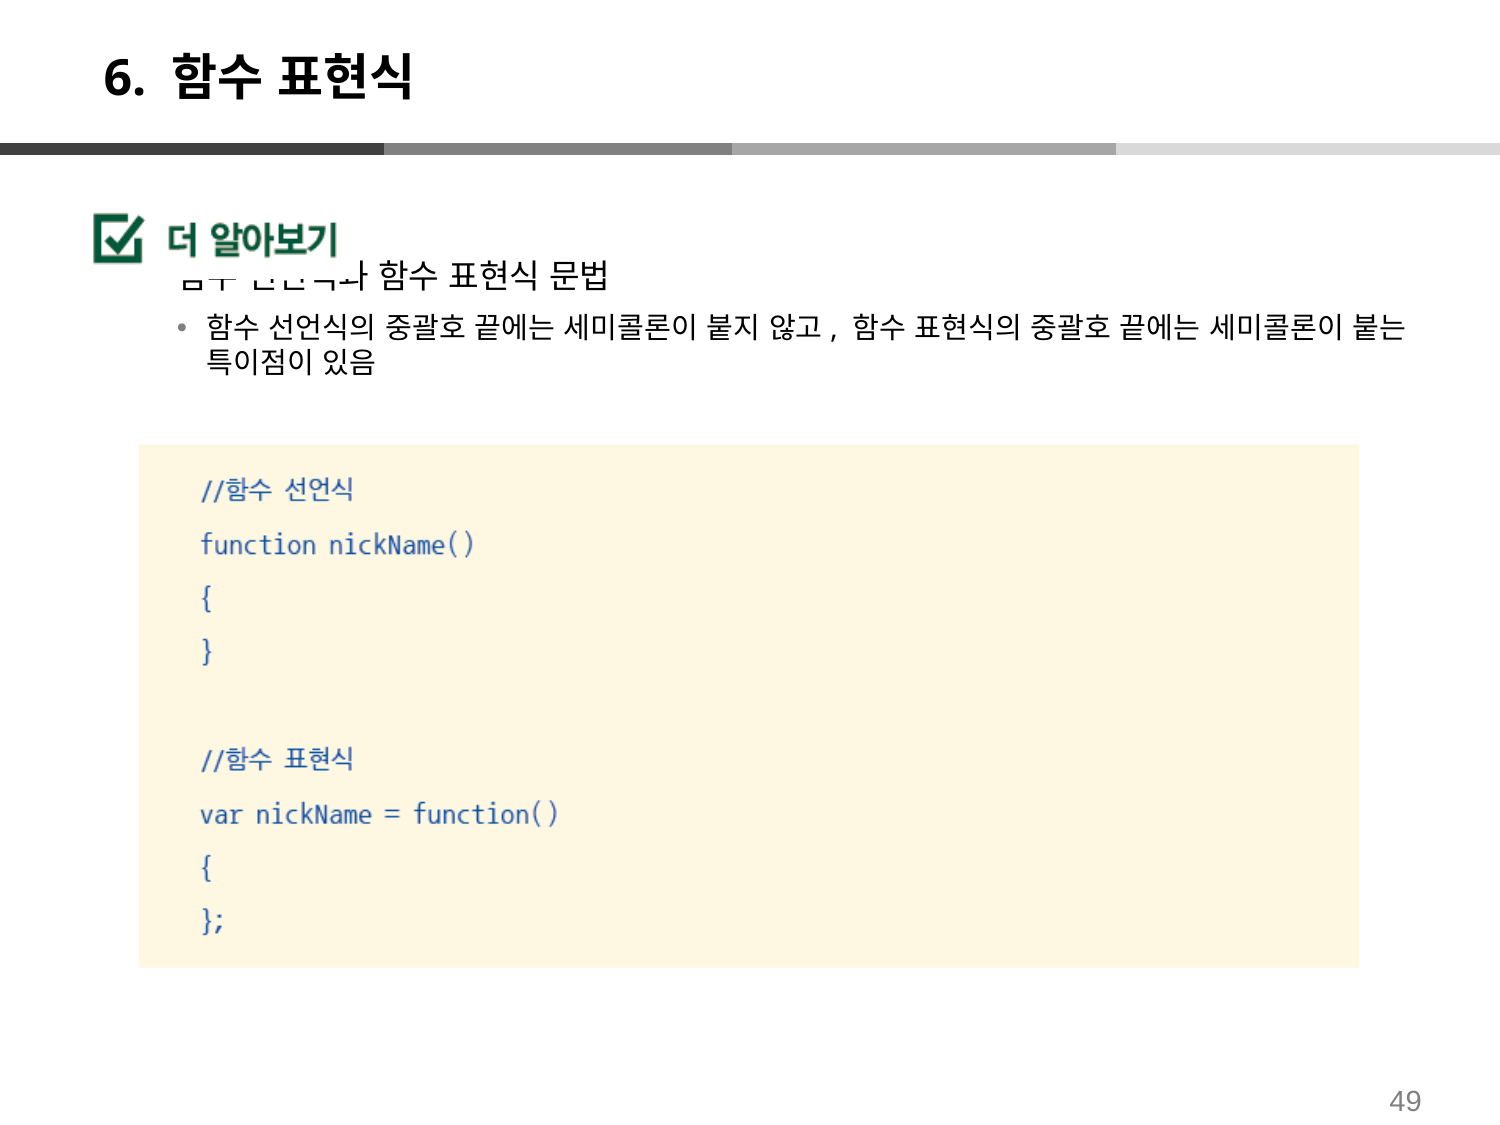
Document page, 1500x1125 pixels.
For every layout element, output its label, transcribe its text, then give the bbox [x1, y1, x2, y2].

picture [128, 426, 1372, 987]
title 6. 함수 표현식 [88, 30, 1211, 121]
picture [78, 199, 359, 279]
list 함수 선언식과 함수 표현식 문법 함수 선언식의 중괄호 끝에는 세미콜론이 붙지 않고, 함수 표현식의 중괄호 끝에는 세미콜론이 붙는 특이점이 있음 [88, 196, 1436, 1083]
